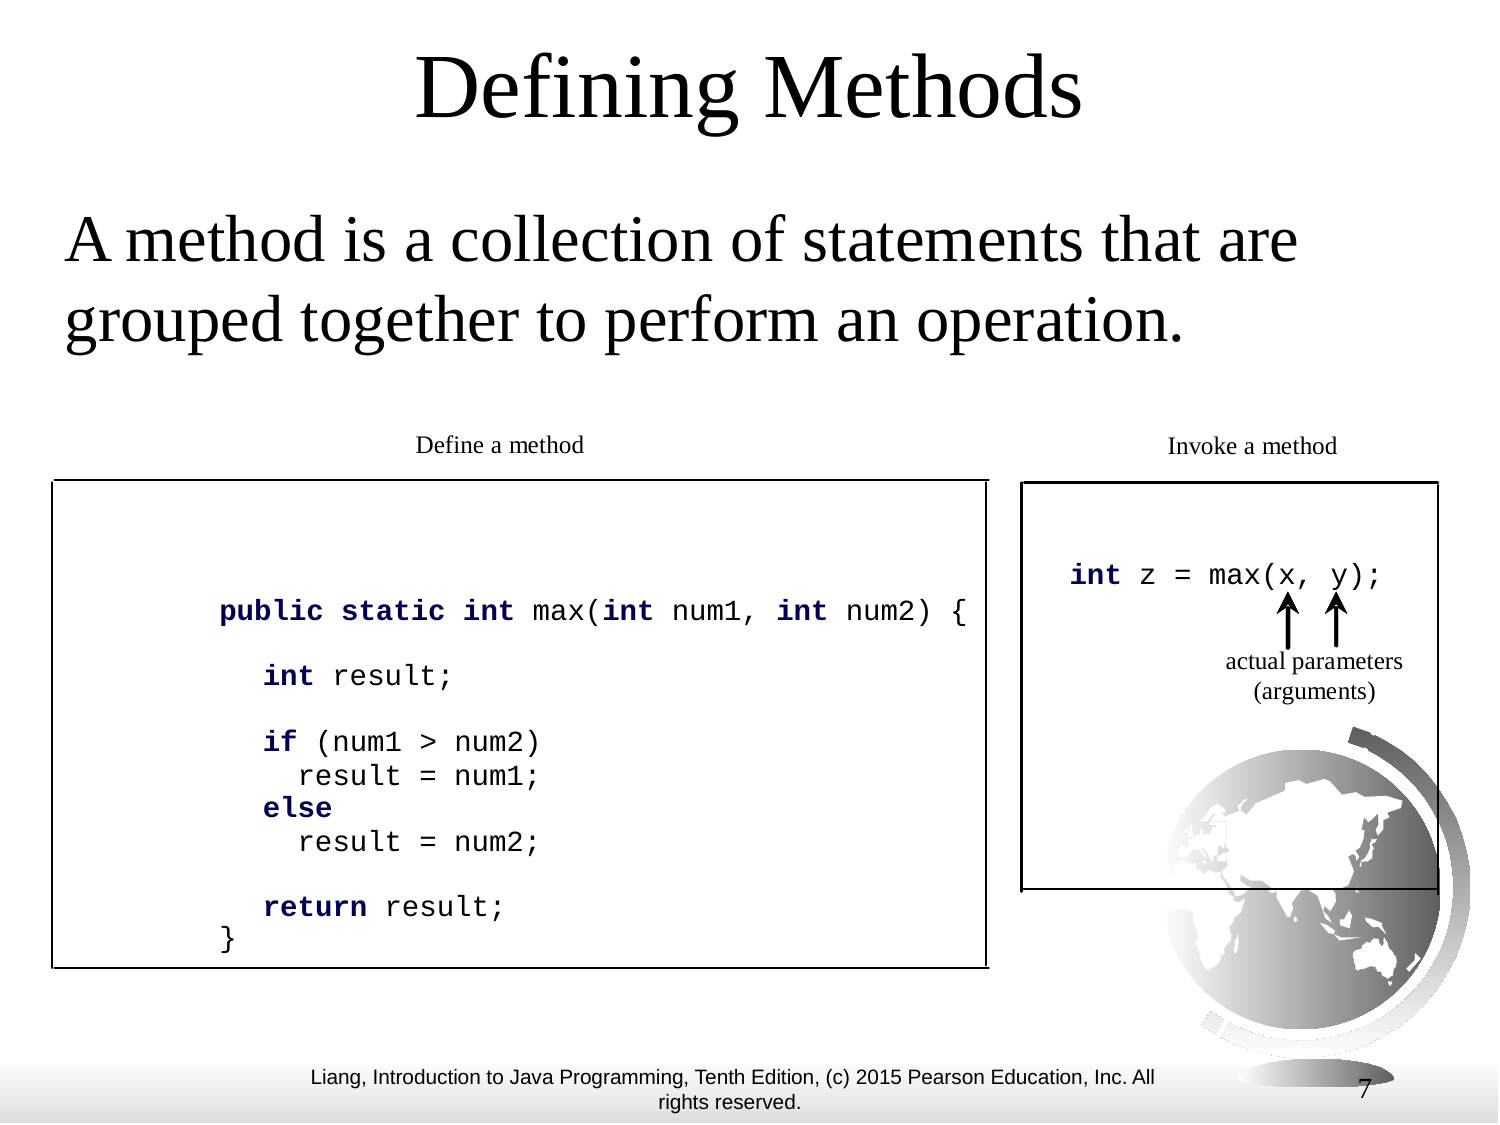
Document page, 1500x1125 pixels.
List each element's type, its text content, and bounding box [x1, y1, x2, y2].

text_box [37, 417, 1456, 983]
text_box A method is a collection of statements that are grouped together to perform an operation. [50, 187, 1438, 363]
slide_number 7 [1074, 1049, 1388, 1125]
title Defining Methods [112, 37, 1388, 125]
